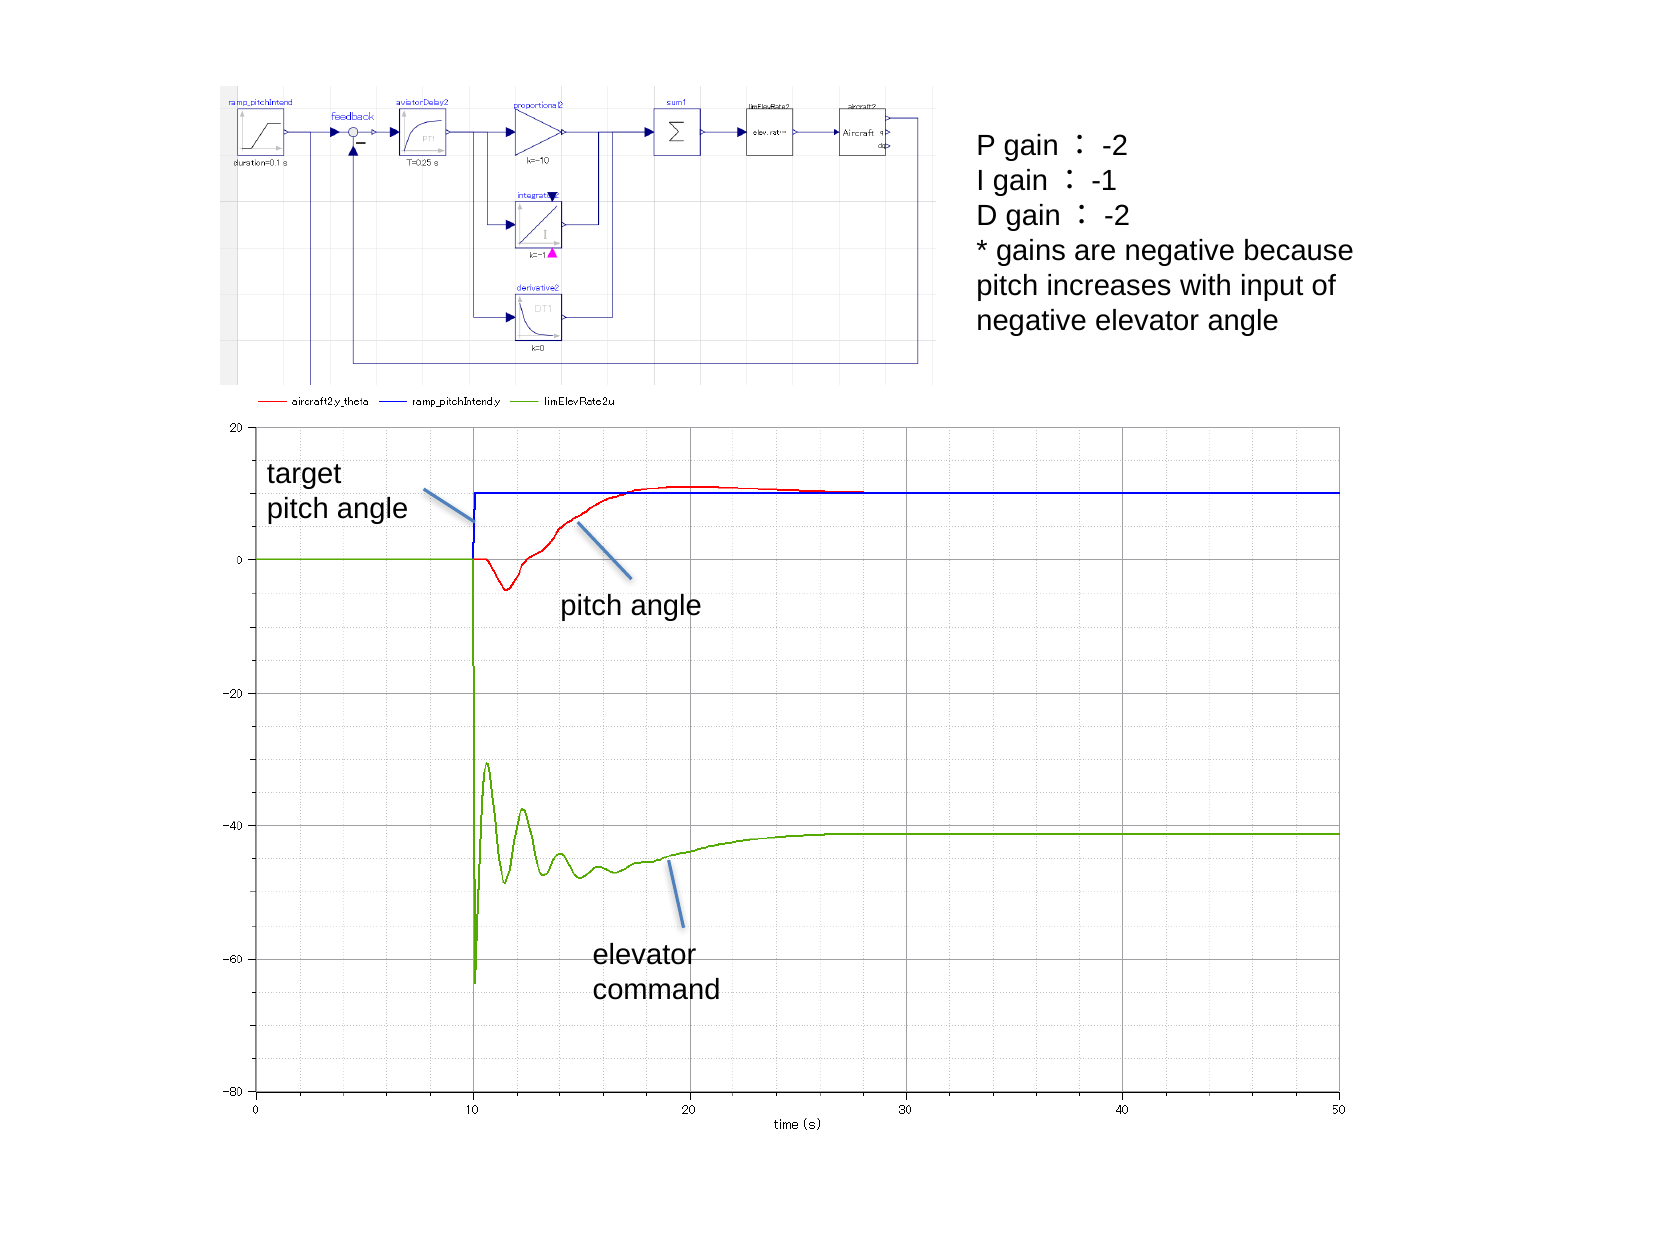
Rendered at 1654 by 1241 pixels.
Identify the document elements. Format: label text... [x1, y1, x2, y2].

text_box P gain：-2 I gain：-1 D gain：-2 * gains are negative because pitch increases with input of negative elevator angle [961, 118, 1396, 344]
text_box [577, 521, 632, 580]
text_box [423, 489, 476, 523]
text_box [668, 859, 684, 928]
picture [220, 86, 1351, 1137]
